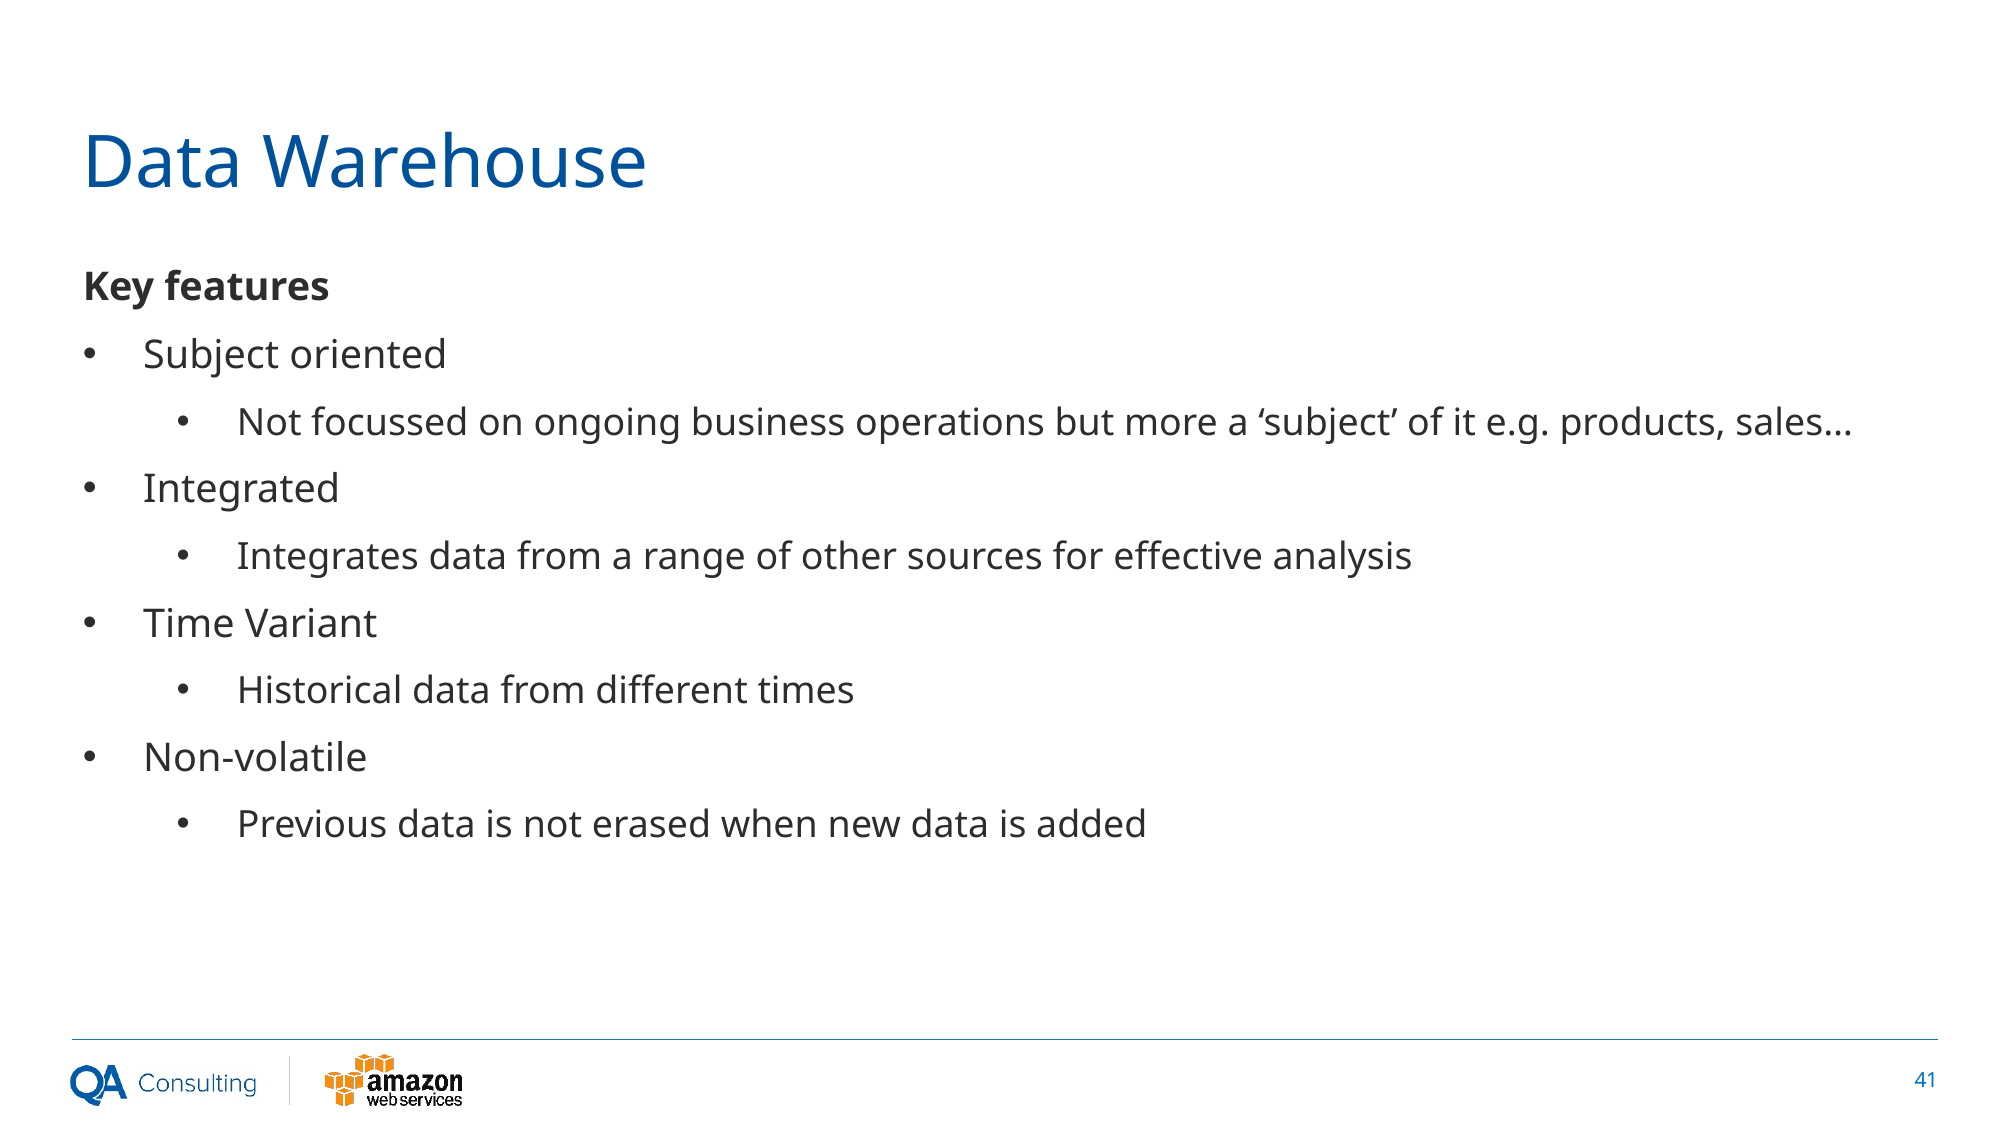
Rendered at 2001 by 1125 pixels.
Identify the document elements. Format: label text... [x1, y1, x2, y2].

picture [325, 1054, 462, 1106]
list Key features Subject oriented Not focussed on ongoing business operations but more a ‘subject’ of it e.g. products, sales… Integrated Integrates data from a range of other sources for effective analysis Time Variant Historical data from different times Non-volatile Previous data is not erased when new data is added [67, 253, 1939, 1000]
title Data Warehouse [67, 106, 1565, 210]
picture [48, 1047, 277, 1121]
